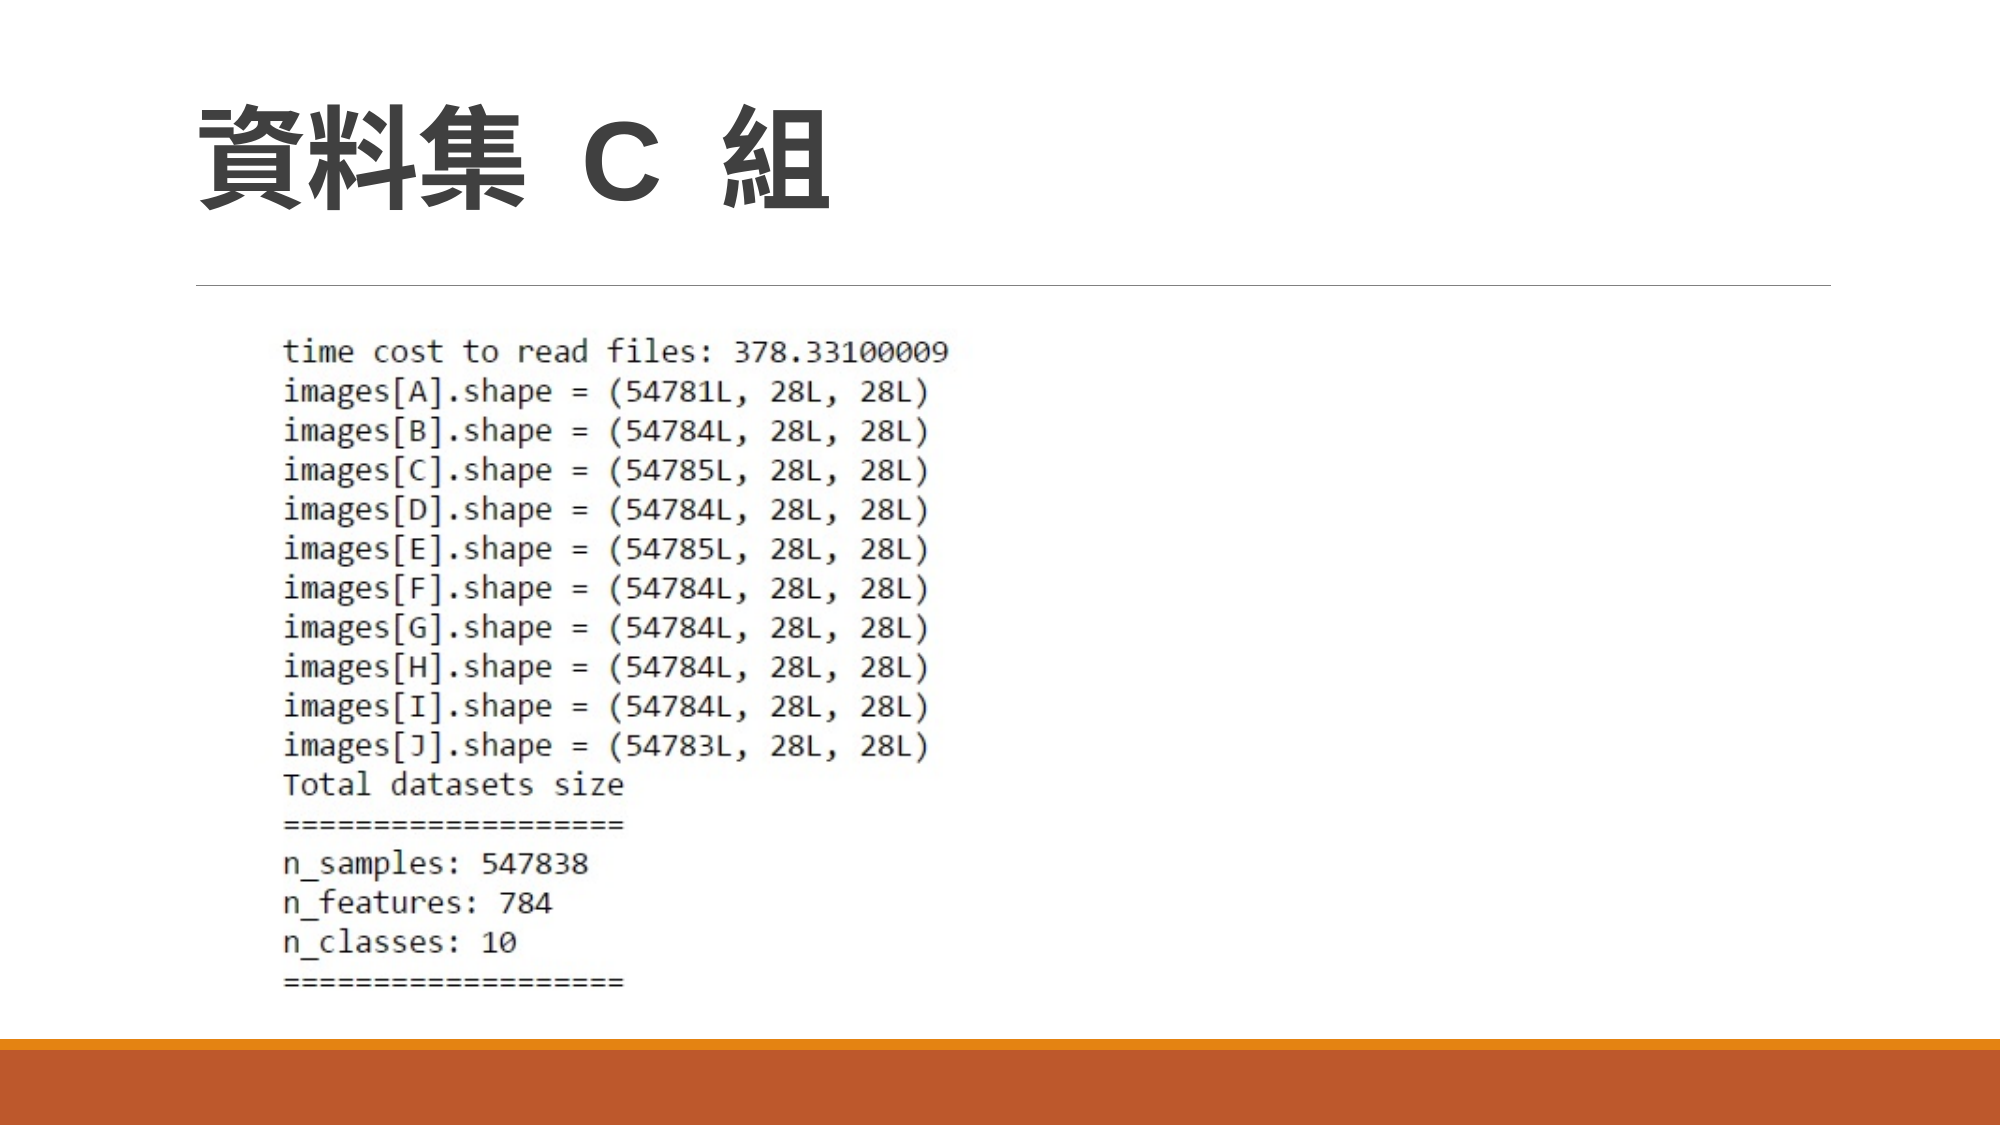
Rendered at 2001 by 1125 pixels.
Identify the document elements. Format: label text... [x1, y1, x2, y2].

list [253, 299, 987, 1028]
title 資料集 C 組 [180, 47, 1830, 285]
